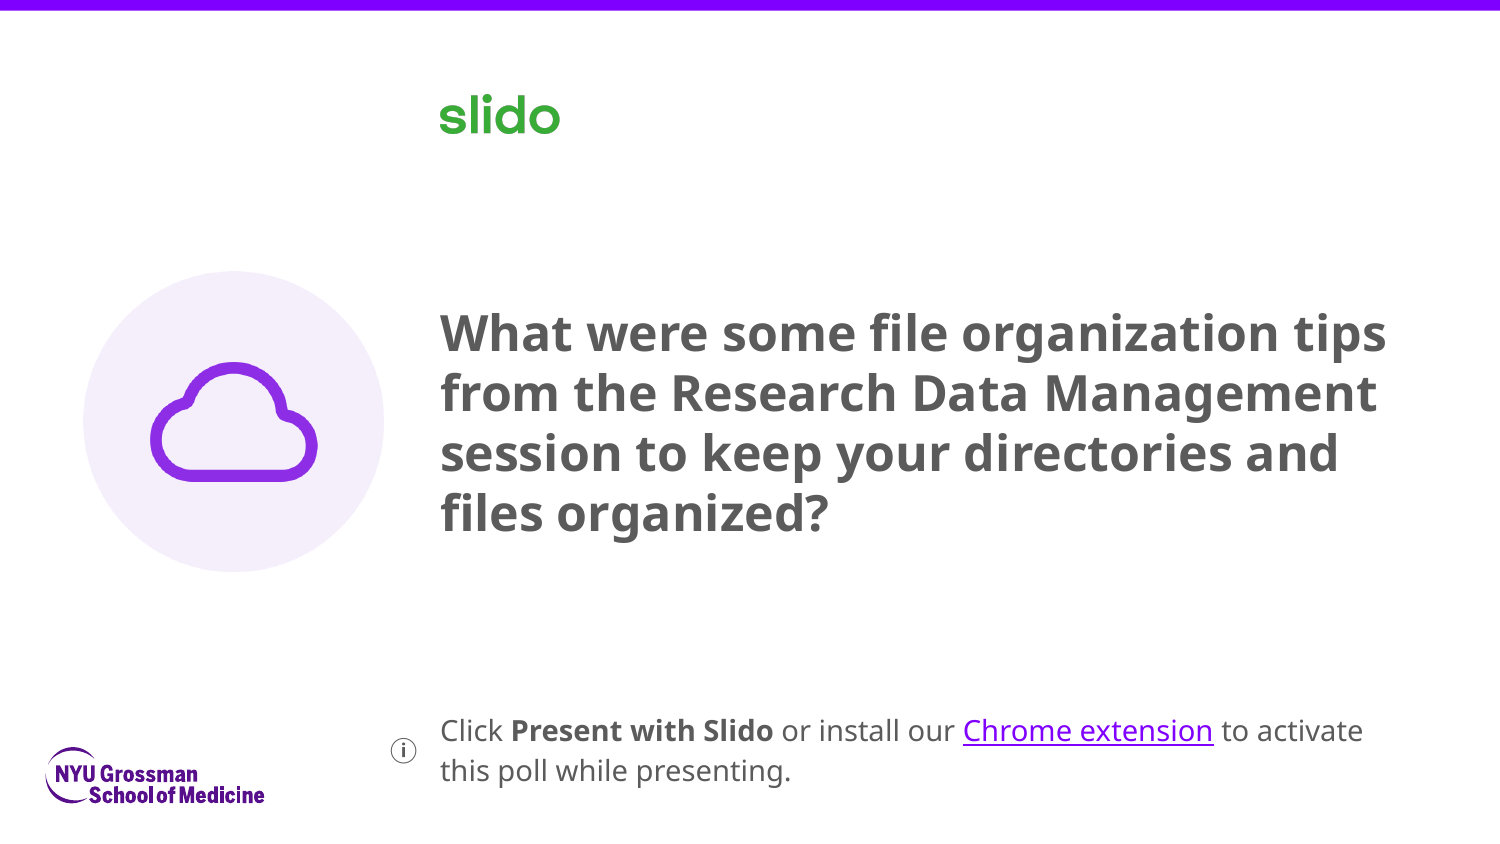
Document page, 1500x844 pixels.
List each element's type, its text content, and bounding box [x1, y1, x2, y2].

text_box What were some file organization tips from the Research Data Management session to keep your directories and files organized? [425, 316, 1417, 528]
picture [83, 271, 384, 573]
picture [428, 83, 573, 147]
text_box Click Present with Slido or install our Chrome extension to activate this poll while presenting. [425, 718, 1417, 782]
text_box ⓘ [375, 718, 425, 782]
